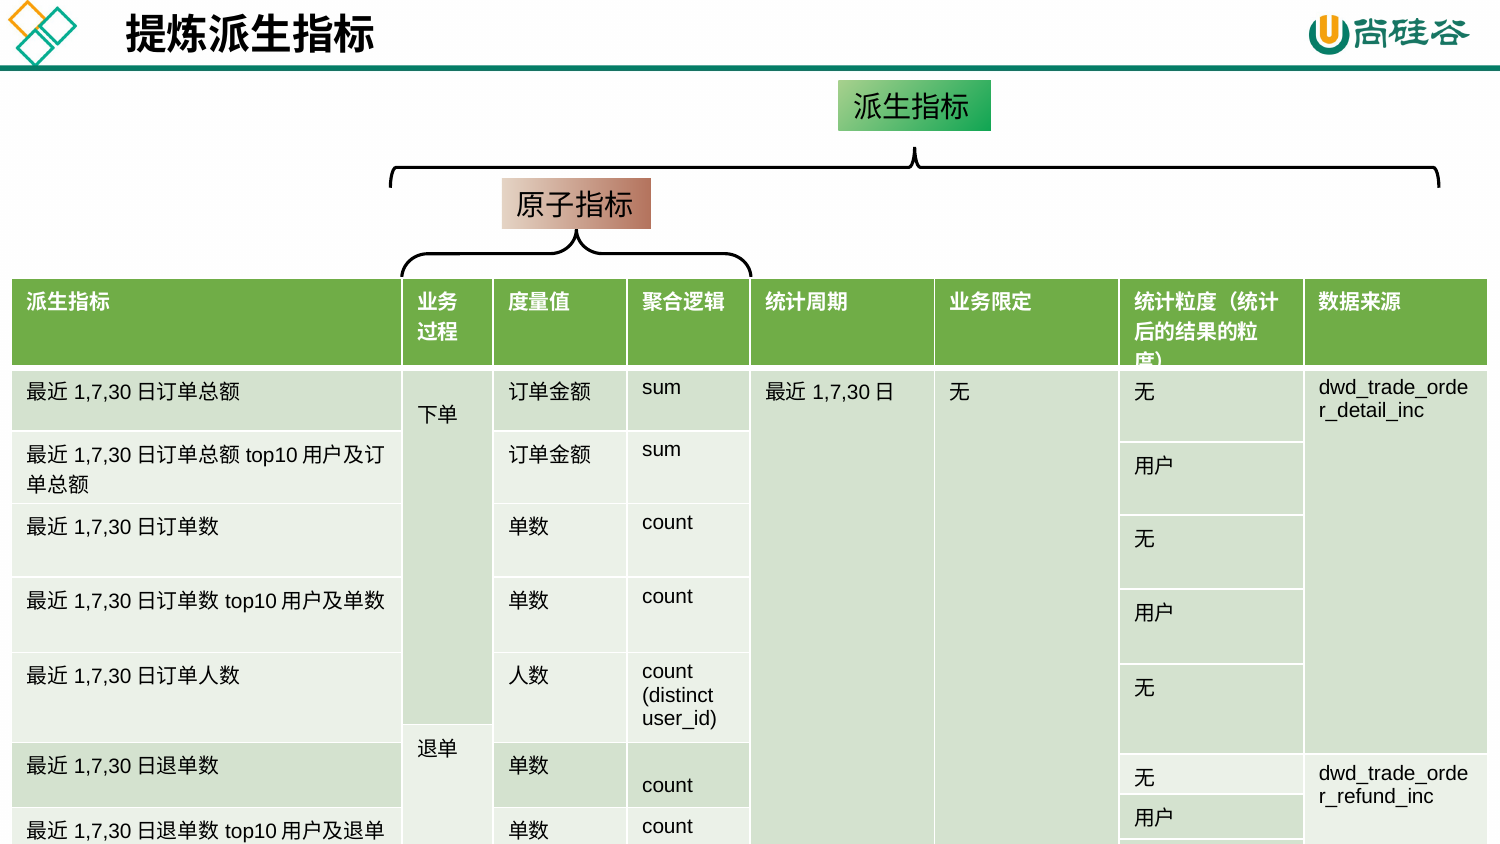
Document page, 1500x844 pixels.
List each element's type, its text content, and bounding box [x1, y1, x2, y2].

table_cell 最近1,7,30日退单数 [12, 743, 401, 807]
table_cell 最近1,7,30日 [751, 371, 934, 844]
table_cell 退单 [403, 725, 492, 844]
table_cell 用户 [1120, 443, 1303, 514]
text_box [400, 229, 753, 277]
table_cell 单数 [494, 578, 626, 652]
table_header 度量值 [494, 279, 626, 365]
table_header 聚合逻辑 [628, 279, 749, 365]
table_cell dwd_trade_order_refund_inc [1305, 755, 1487, 844]
table_cell 单数 [494, 743, 626, 807]
text_box 提炼派生指标 [110, 0, 391, 65]
picture [0, 0, 1500, 844]
table_cell 无 [1120, 516, 1303, 588]
table_header 业务限定 [935, 279, 1118, 365]
table_cell count [628, 504, 749, 576]
text_box 原子指标 [501, 188, 651, 229]
table_cell count [628, 743, 749, 807]
table_cell 最近1,7,30日订单数top10用户及单数 [12, 578, 401, 652]
table_cell 用户 [1120, 590, 1303, 663]
table_cell 最近1,7,30日订单人数 [12, 653, 401, 742]
table_header 统计周期 [751, 279, 934, 365]
table_cell dwd_trade_order_detail_inc [1305, 371, 1487, 753]
table_cell 最近1,7,30日退单数top10用户及退单数 [12, 808, 401, 844]
text_box 派生指标 [838, 80, 991, 131]
table_header 数据来源 [1305, 279, 1487, 365]
table_cell sum [628, 432, 749, 503]
table_cell 无 [1120, 840, 1303, 844]
text_box [388, 146, 1441, 188]
table_cell 无 [1120, 371, 1303, 441]
table_header 统计粒度（统计后的结果的粒度） [1120, 279, 1303, 365]
table_cell 最近1,7,30日订单数 [12, 504, 401, 576]
table_cell count [628, 808, 749, 844]
table_cell count (distinct user_id) [628, 653, 749, 742]
table_cell 最近1,7,30日订单总额 [12, 371, 401, 430]
table_cell 单数 [494, 504, 626, 576]
table_cell sum [628, 371, 749, 430]
table_cell 订单金额 [494, 432, 626, 503]
table_cell 无 [1120, 755, 1303, 793]
table_header 派生指标 [12, 279, 401, 365]
table_cell 用户 [1120, 795, 1303, 838]
table_cell 下单 [403, 371, 492, 724]
table_cell 单数 [494, 808, 626, 844]
table_cell 无 [935, 371, 1118, 844]
table_header 业务过程 [403, 279, 492, 365]
table_cell 人数 [494, 653, 626, 742]
table_cell 订单金额 [494, 371, 626, 430]
table_cell 最近1,7,30日订单总额top10用户及订单总额 [12, 432, 401, 503]
table_cell count [628, 578, 749, 652]
table_cell 无 [1120, 665, 1303, 753]
